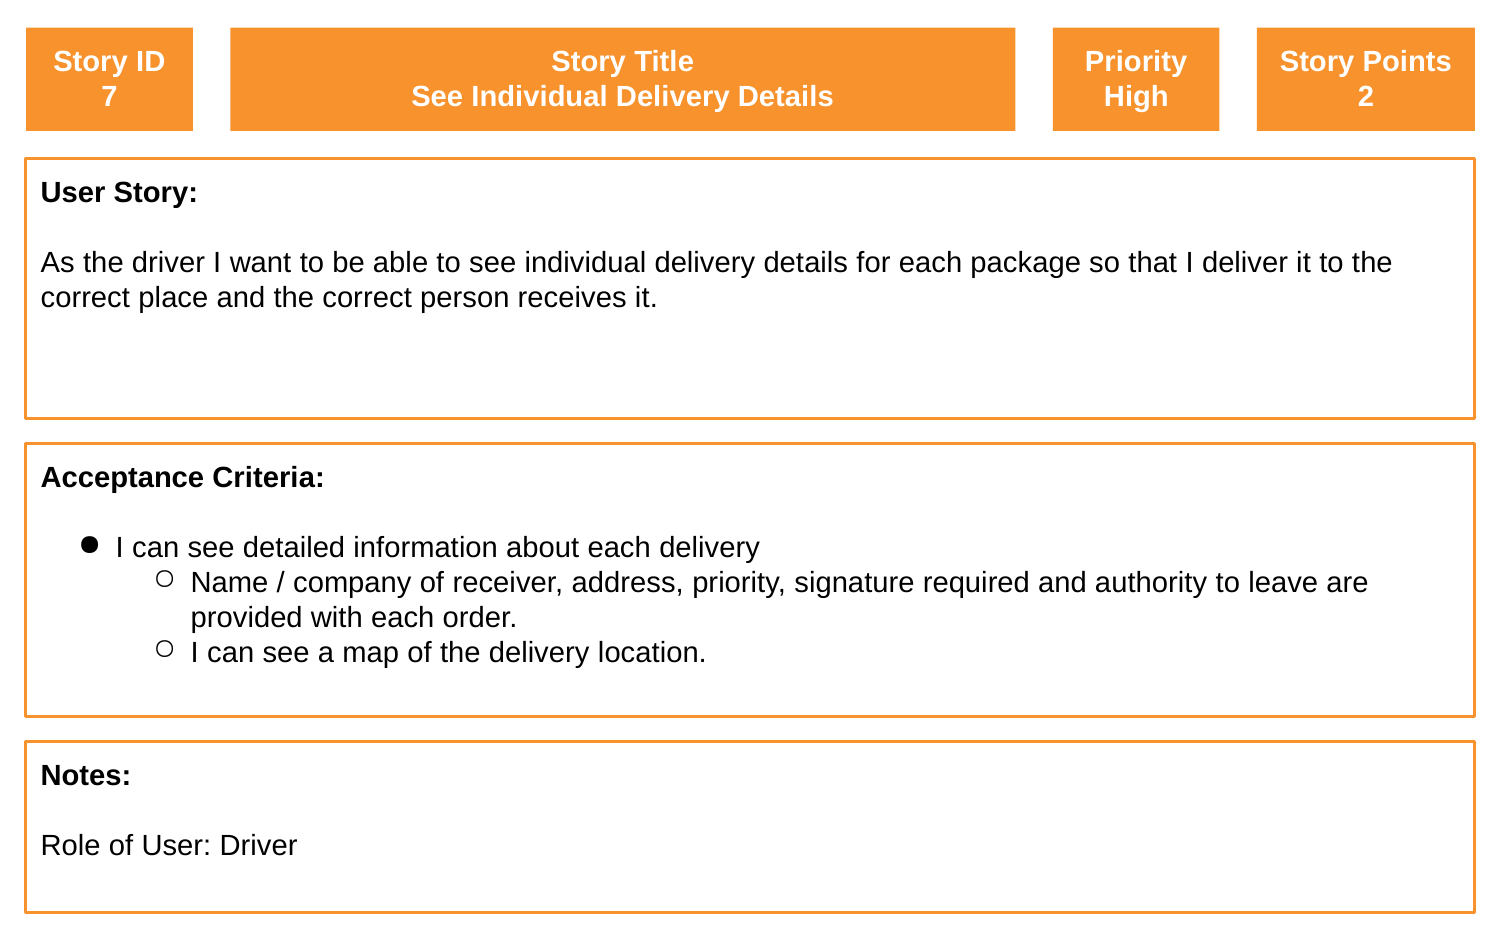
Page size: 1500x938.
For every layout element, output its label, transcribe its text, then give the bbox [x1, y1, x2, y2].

text_box Priority High [1052, 27, 1220, 131]
text_box Story Points 2 [1256, 27, 1475, 131]
text_box Notes: Role of User: Driver [25, 741, 1475, 913]
text_box Story ID 7 [26, 27, 193, 131]
text_box Acceptance Criteria: I can see detailed information about each delivery Name / company of receiver, address, priority, signature required and authority to leave are provided with each order. I can see a map of the delivery location. [25, 443, 1475, 717]
text_box Story Title See Individual Delivery Details [230, 27, 1016, 131]
text_box User Story: As the driver I want to be able to see individual delivery details for each package so that I deliver it to the correct place and the correct person receives it. [25, 158, 1475, 419]
